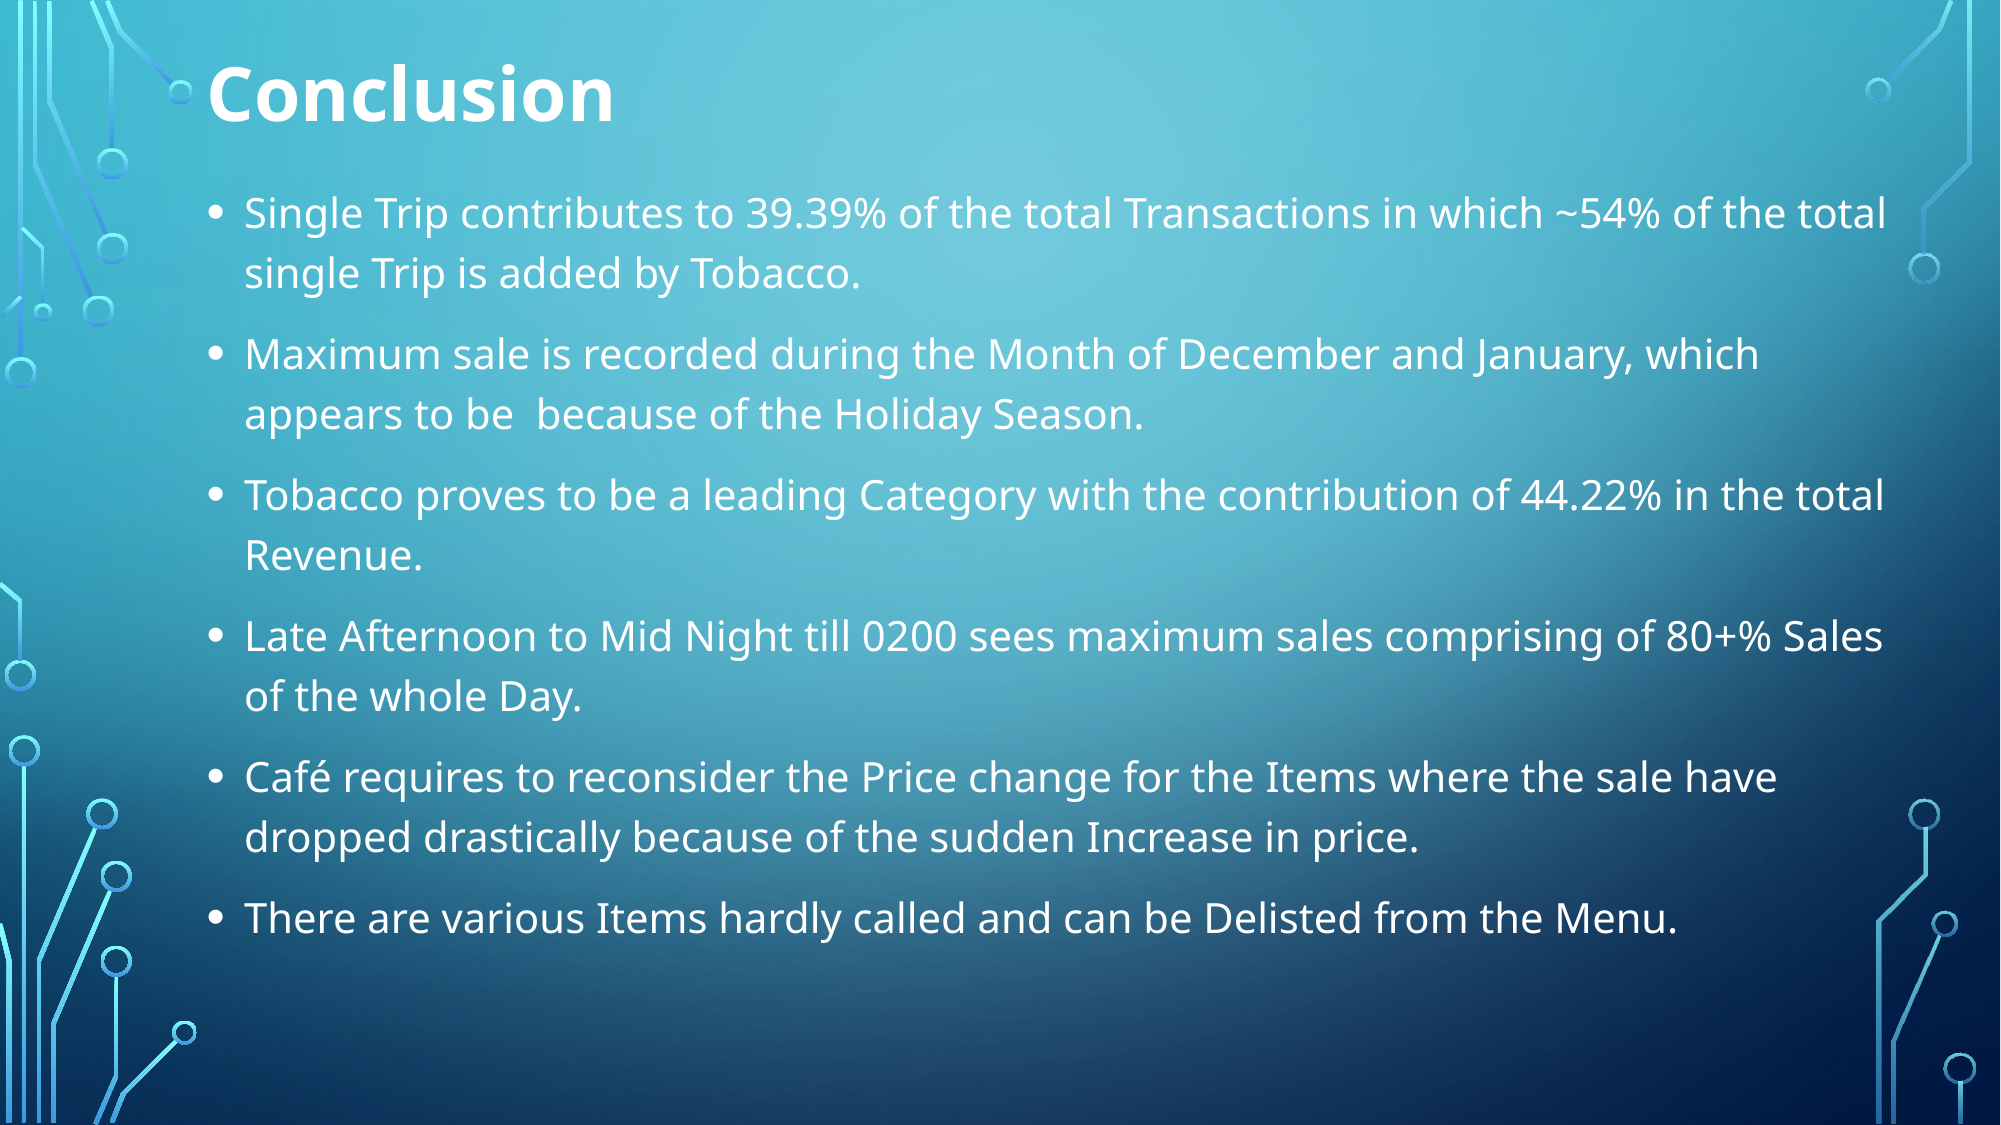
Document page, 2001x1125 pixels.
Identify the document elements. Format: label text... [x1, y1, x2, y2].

list Single Trip contributes to 39.39% of the total Transactions in which ~54% of the total single Trip is added by Tobacco. Maximum sale is recorded during the Month of December and January, which appears to be because of the Holiday Season. Tobacco proves to be a leading Category with the contribution of 44.22% in the total Revenue. Late Afternoon to Mid Night till 0200 sees maximum sales comprising of 80+% Sales of the whole Day. Café requires to reconsider the Price change for the Items where the sale have dropped drastically because of the sudden Increase in price. There are various Items hardly called and can be Delisted from the Menu. [191, 169, 1931, 1077]
title Conclusion [191, 0, 1817, 169]
